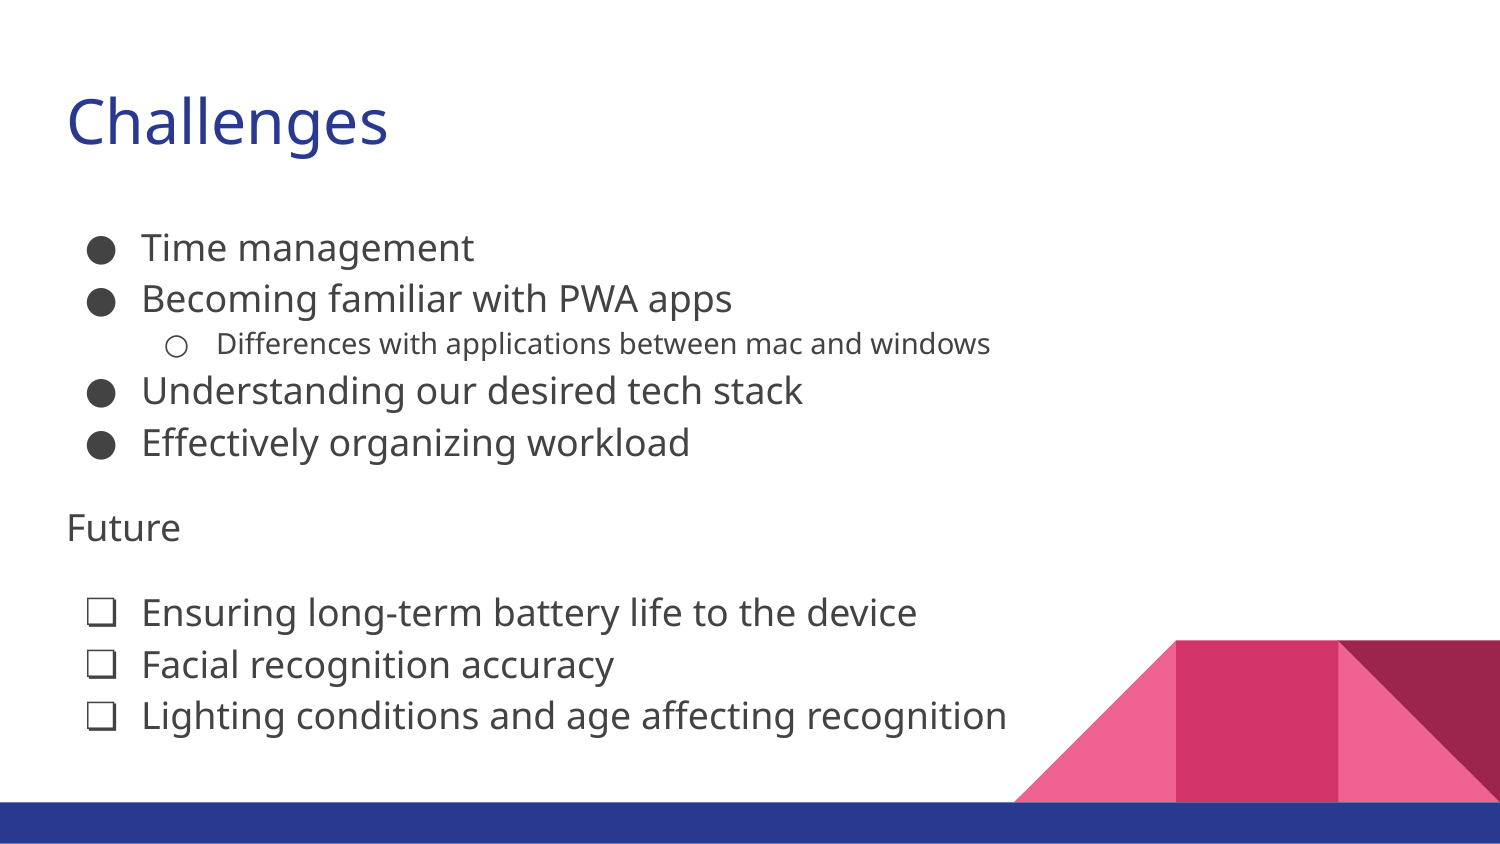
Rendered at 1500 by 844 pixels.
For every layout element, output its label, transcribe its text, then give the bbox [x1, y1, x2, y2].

list Time management Becoming familiar with PWA apps Differences with applications between mac and windows Understanding our desired tech stack Effectively organizing workload Future Ensuring long-term battery life to the device Facial recognition accuracy Lighting conditions and age affecting recognition [51, 201, 1449, 750]
title Challenges [51, 67, 1449, 167]
